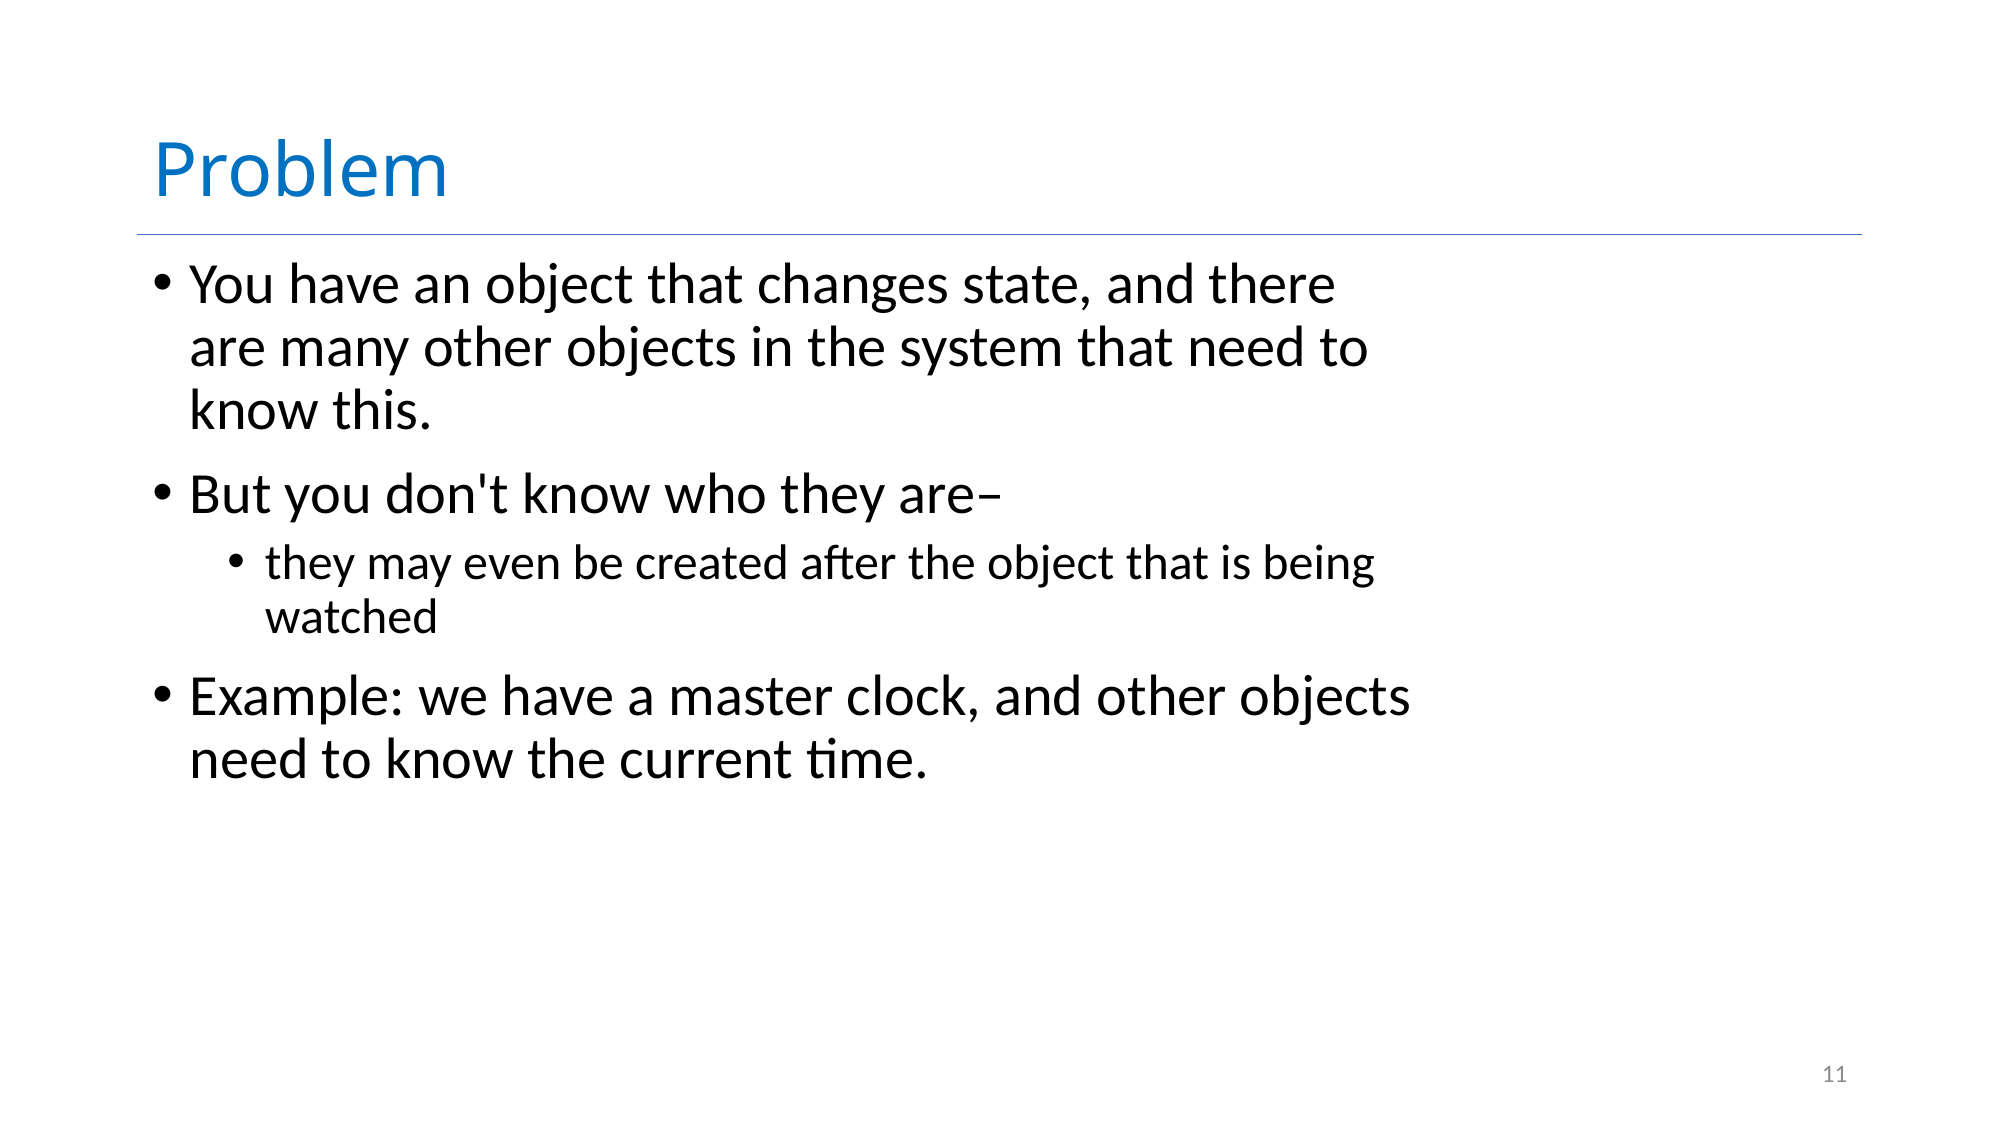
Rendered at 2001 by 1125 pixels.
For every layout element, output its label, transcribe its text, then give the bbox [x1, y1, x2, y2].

list You have an object that changes state, and there are many other objects in the system that need to know this. But you don't know who they are– they may even be created after the object that is being watched Example: we have a master clock, and other objects need to know the current time. [137, 246, 1432, 960]
slide_number 11 [1412, 1042, 1863, 1103]
title Problem [137, 3, 1863, 221]
